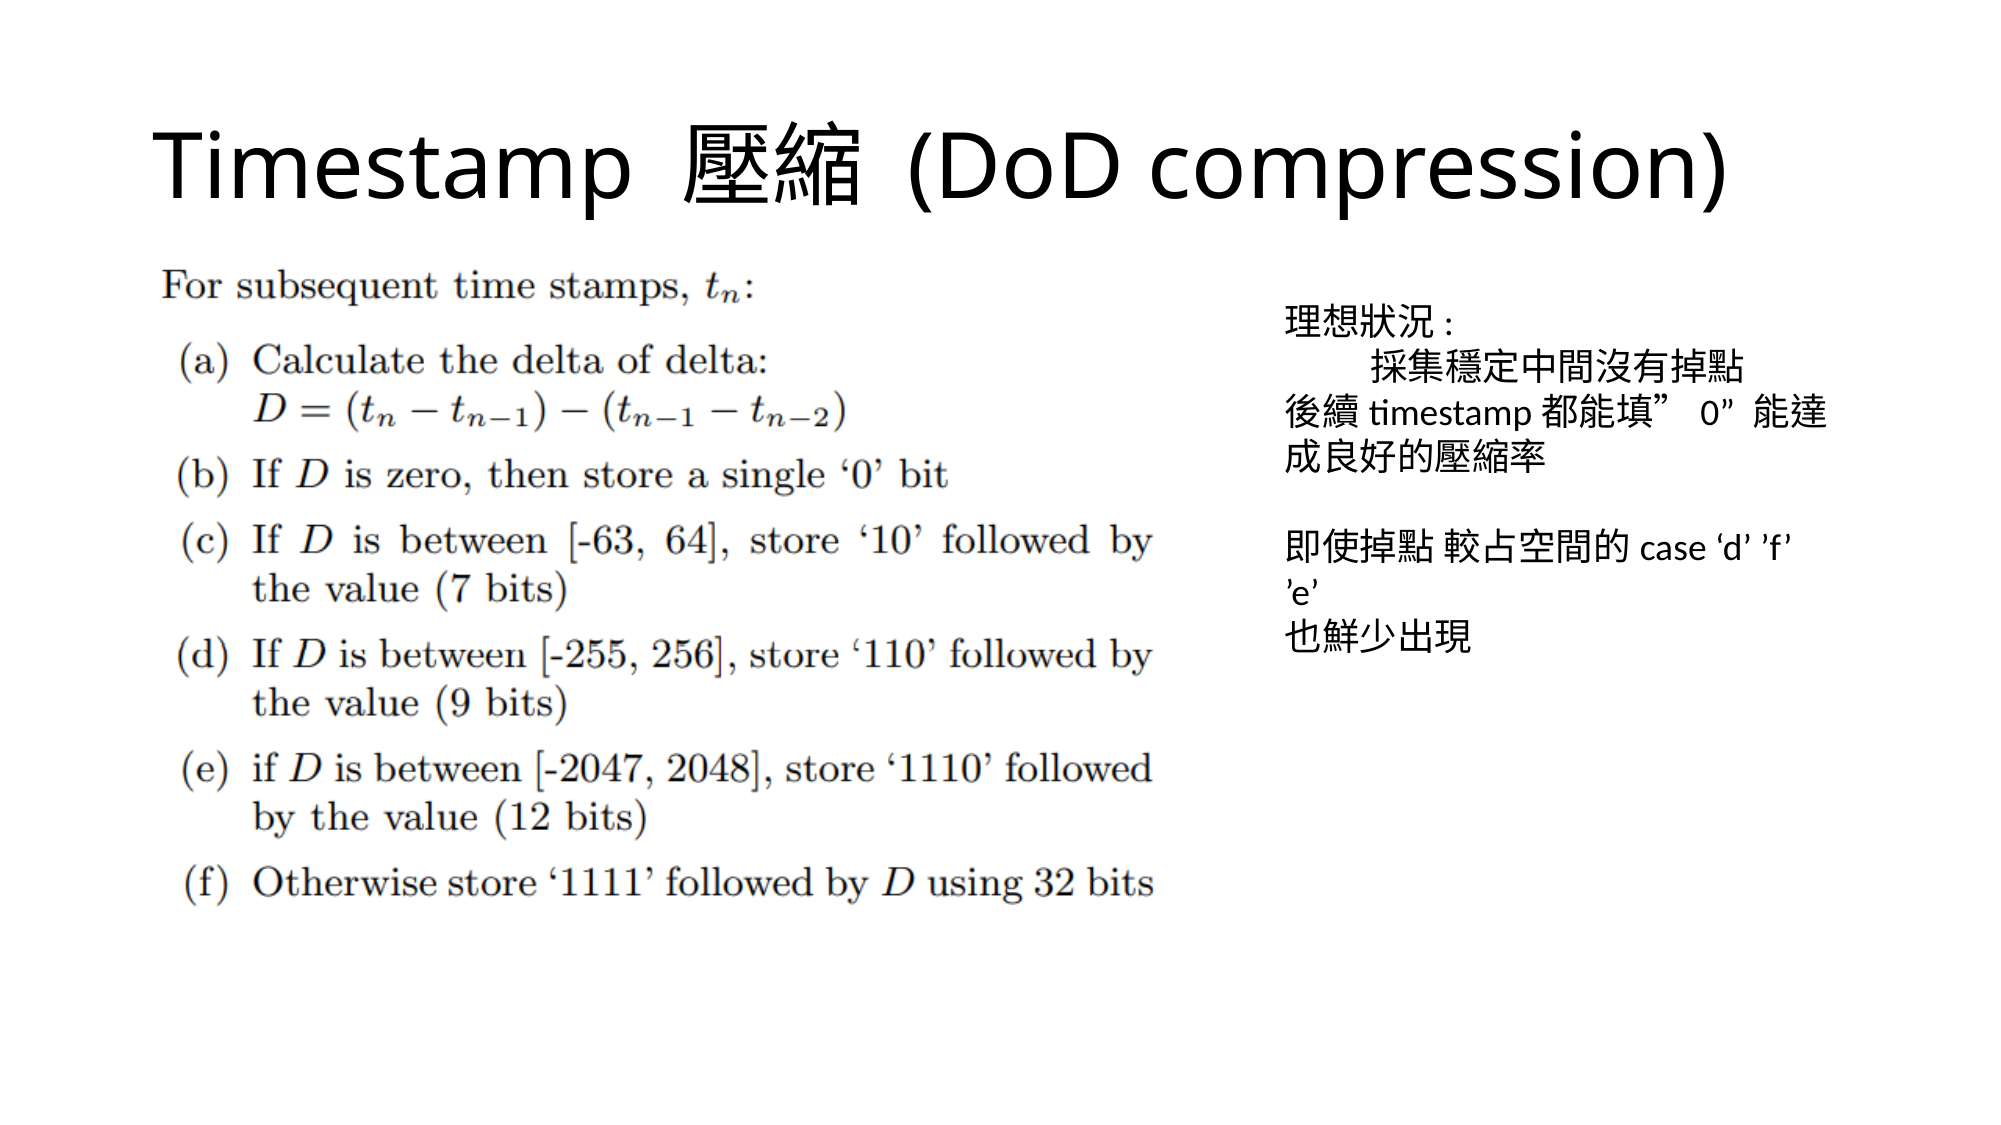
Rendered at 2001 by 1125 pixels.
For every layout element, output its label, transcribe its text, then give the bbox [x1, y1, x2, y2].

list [155, 256, 1178, 916]
text_box 理想狀況: 採集穩定中間沒有掉點 後續timestamp都能填”0” 能達成良好的壓縮率 即使掉點 較占空間的case ‘d’ ’f’ ’e’ 也鮮少出現 [1269, 290, 1844, 711]
title Timestamp 壓縮 (DoD compression) [137, 59, 1863, 278]
